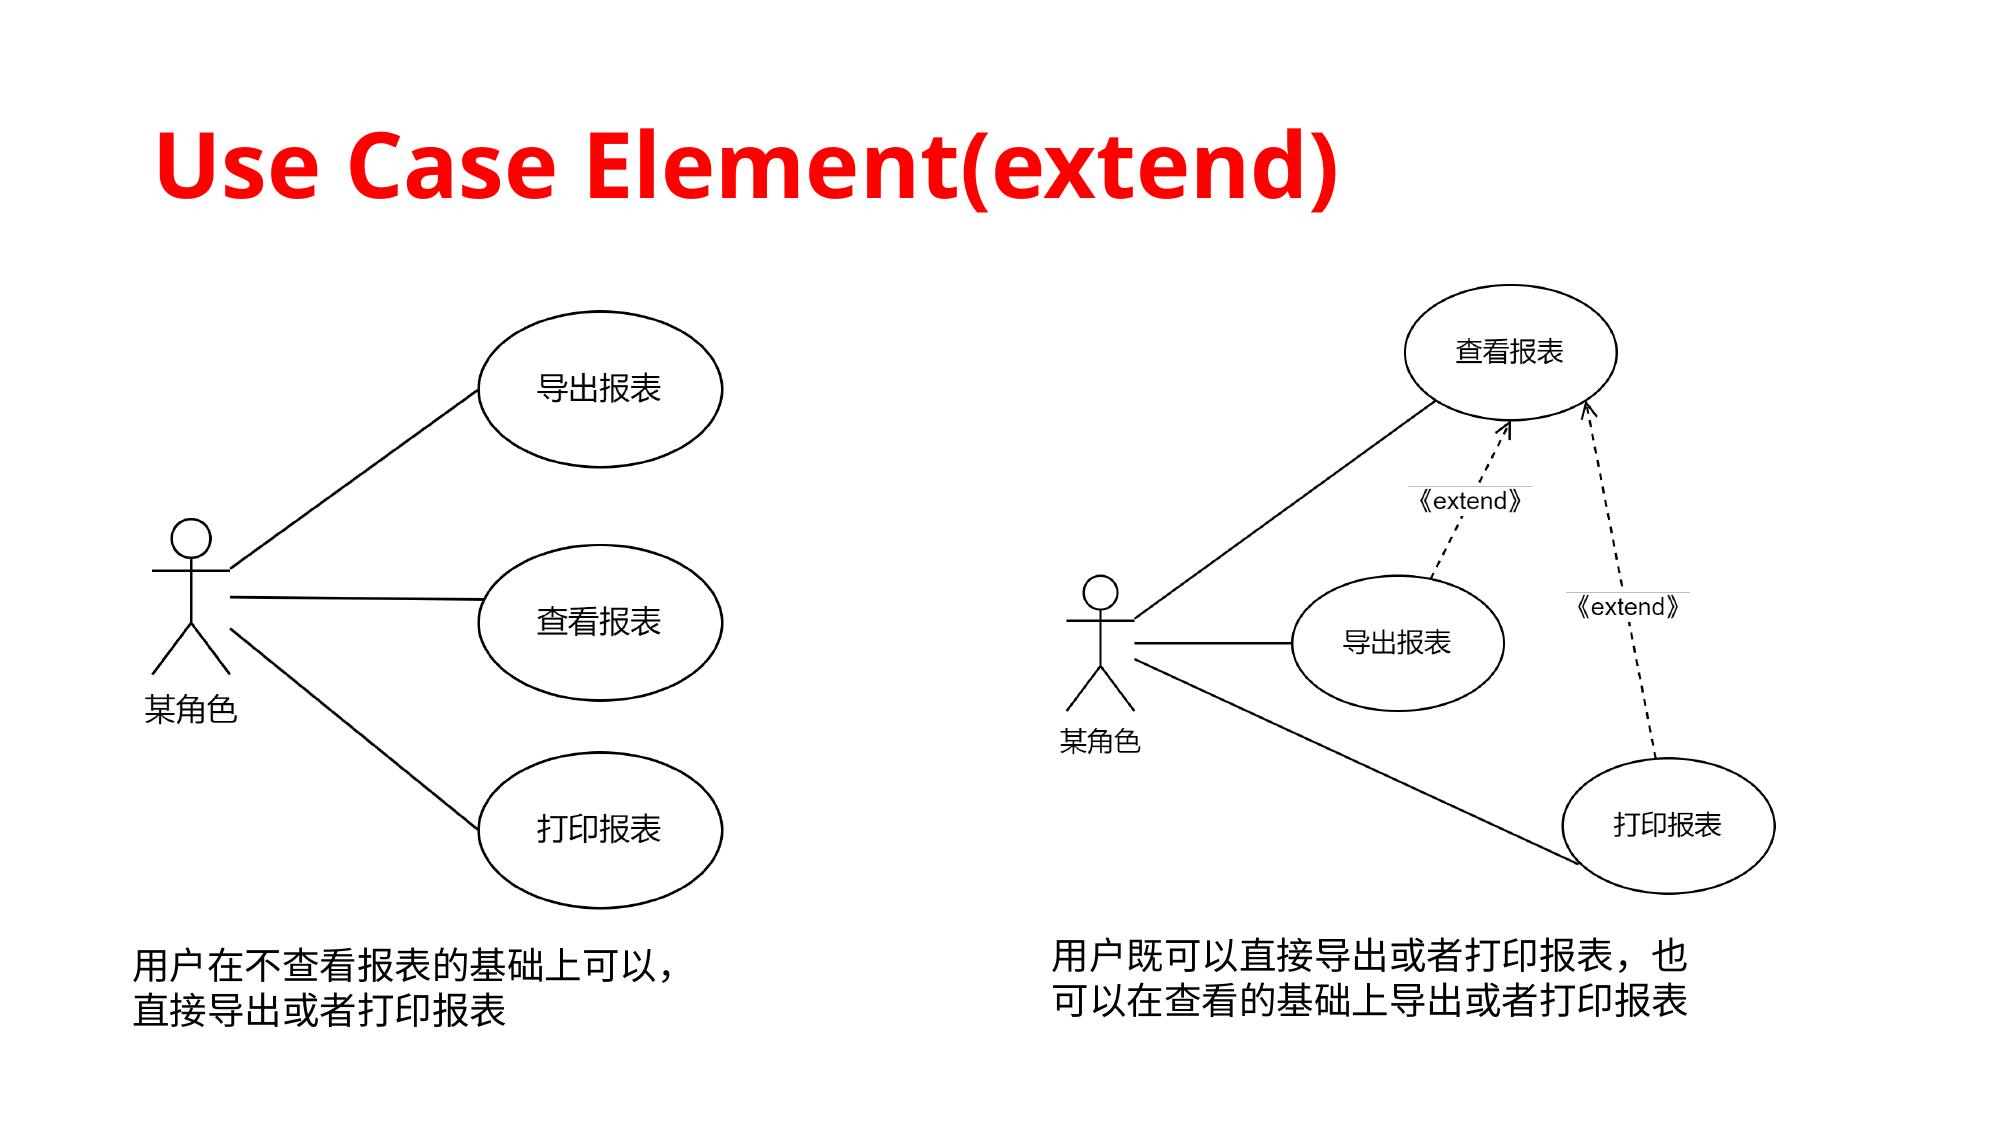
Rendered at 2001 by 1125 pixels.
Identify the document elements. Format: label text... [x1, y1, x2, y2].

picture [1036, 261, 1798, 917]
text_box 用户在不查看报表的基础上可以，直接导出或者打印报表 [117, 935, 718, 1040]
picture [117, 284, 749, 935]
title Use Case Element(extend) [137, 59, 1863, 278]
text_box 用户既可以直接导出或者打印报表，也可以在查看的基础上导出或者打印报表 [1036, 924, 1736, 1030]
